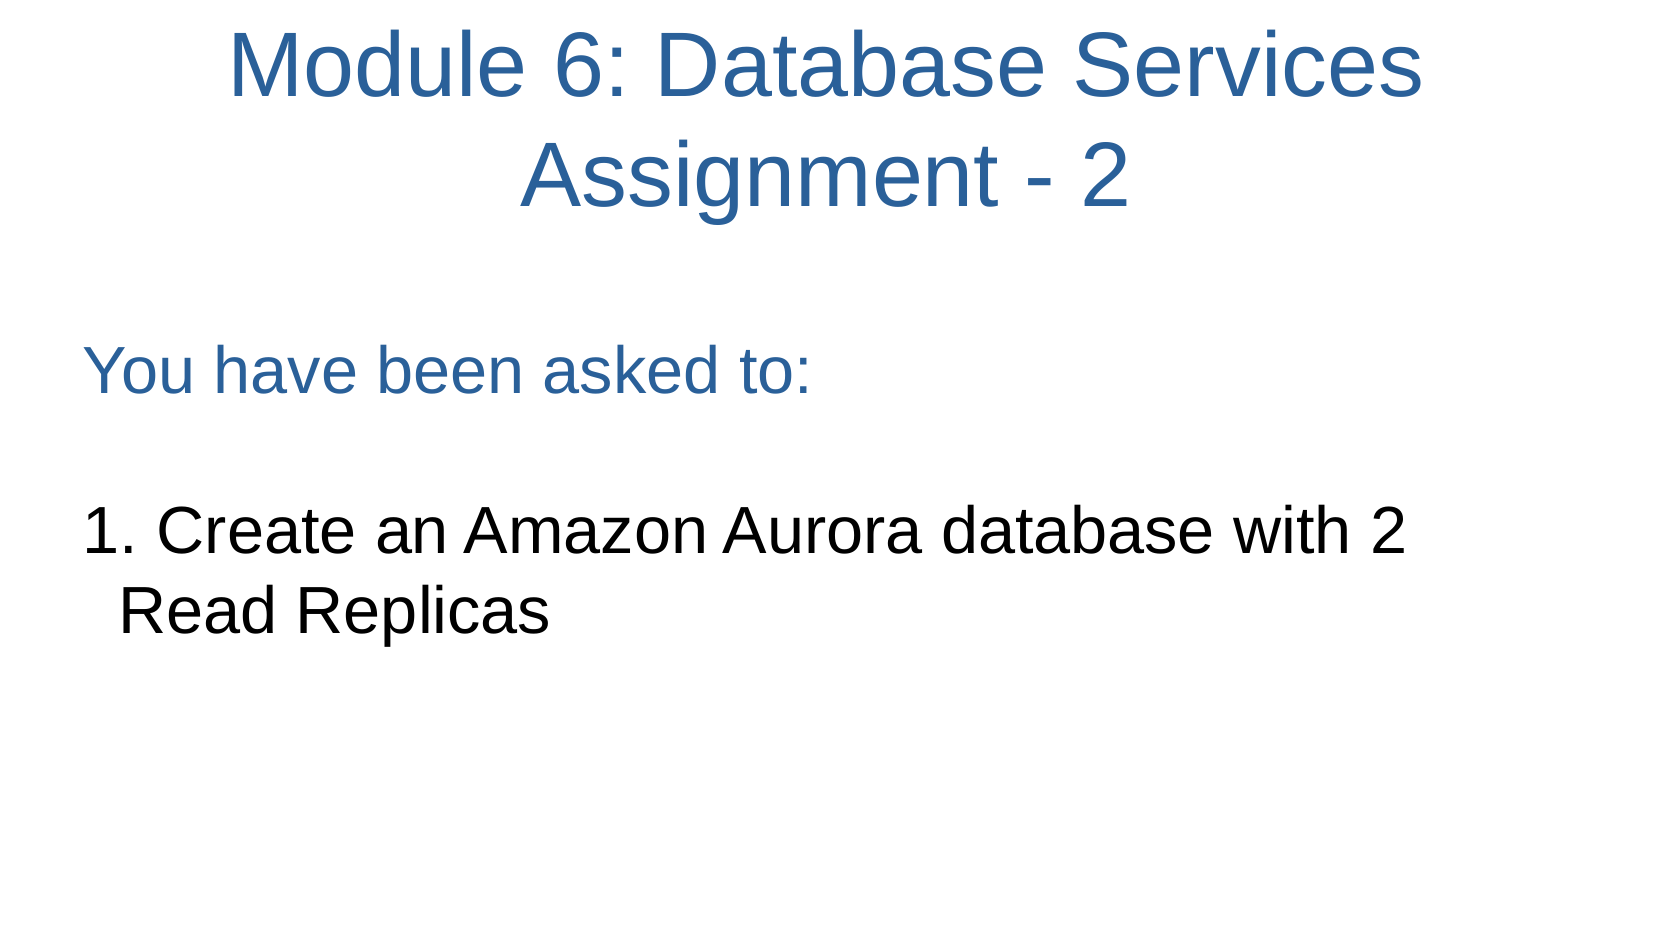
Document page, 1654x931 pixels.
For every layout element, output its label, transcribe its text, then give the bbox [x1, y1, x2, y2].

title Module 6: Database Services Assignment - 2 [82, 37, 1571, 192]
subtitle You have been asked to: Create an Amazon Aurora database with 2 Read Replicas [82, 217, 1571, 757]
